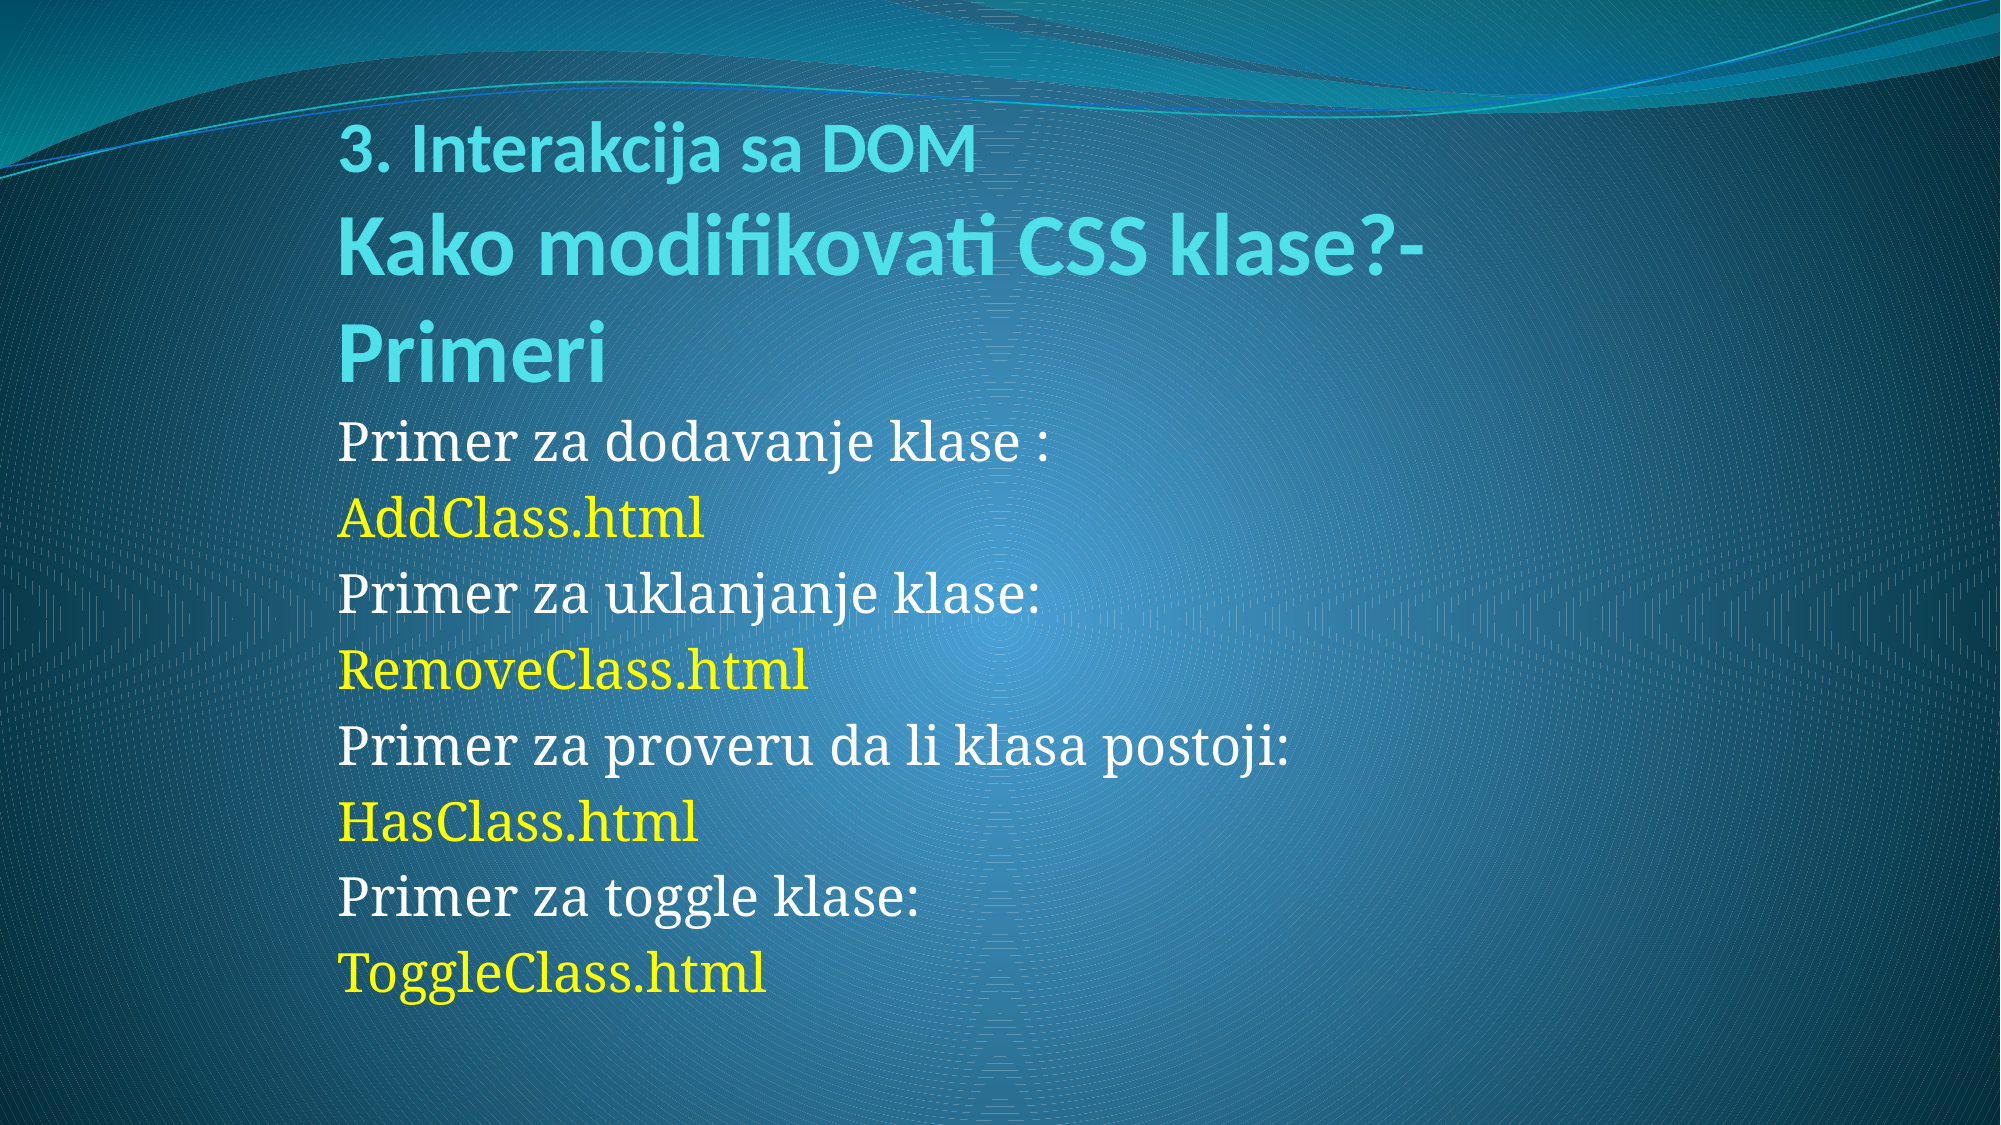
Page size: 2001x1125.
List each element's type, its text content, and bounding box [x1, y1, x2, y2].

title 3. Interakcija sa DOM Kako modifikovati CSS klase?-Primeri [337, 99, 1626, 399]
subtitle Primer za dodavanje klase : AddClass.html Primer za uklanjanje klase: RemoveClass.html Primer za proveru da li klasa postoji: HasClass.html Primer za toggle klase: ToggleClass.html [337, 399, 1626, 1050]
